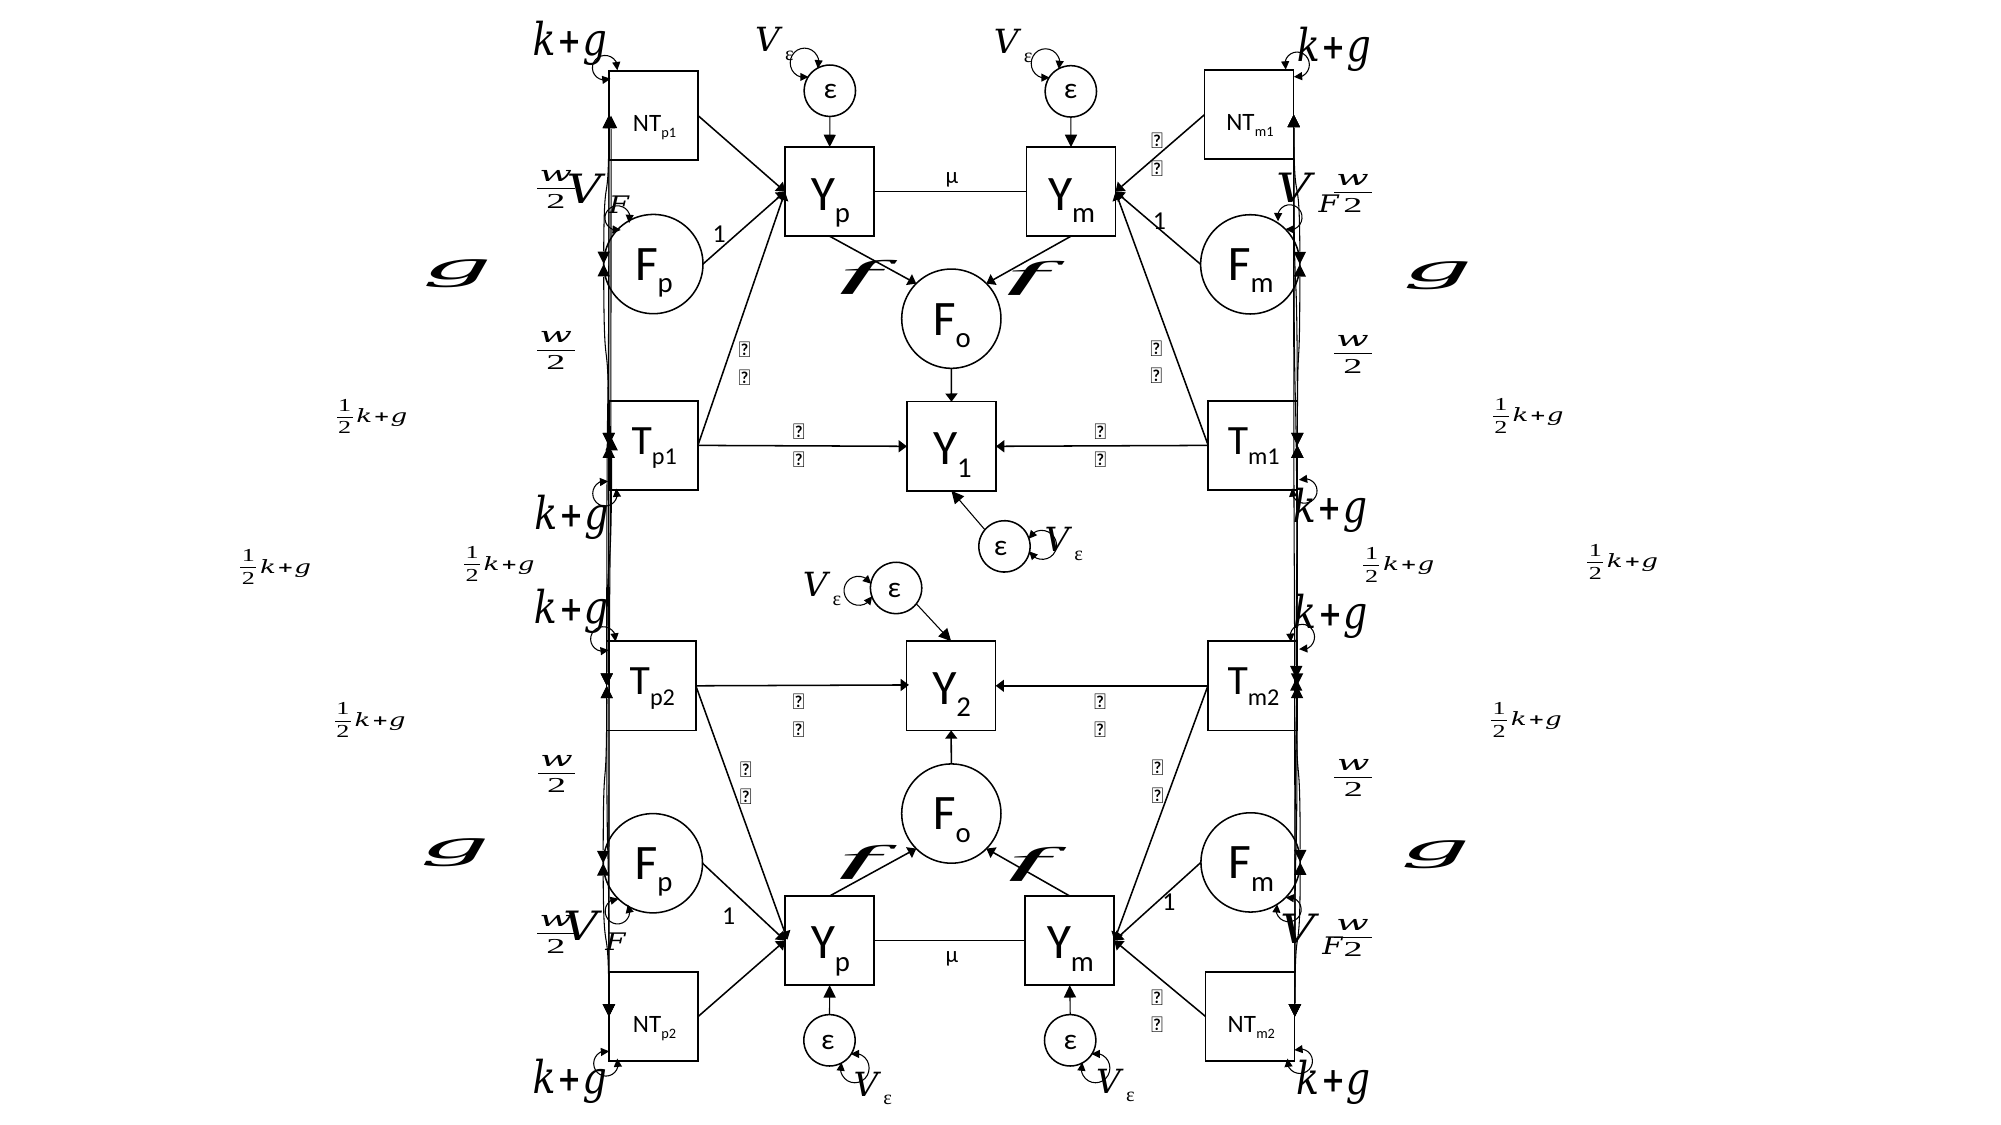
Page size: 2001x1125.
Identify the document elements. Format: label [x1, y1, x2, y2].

text_box [238, 15, 1659, 1109]
